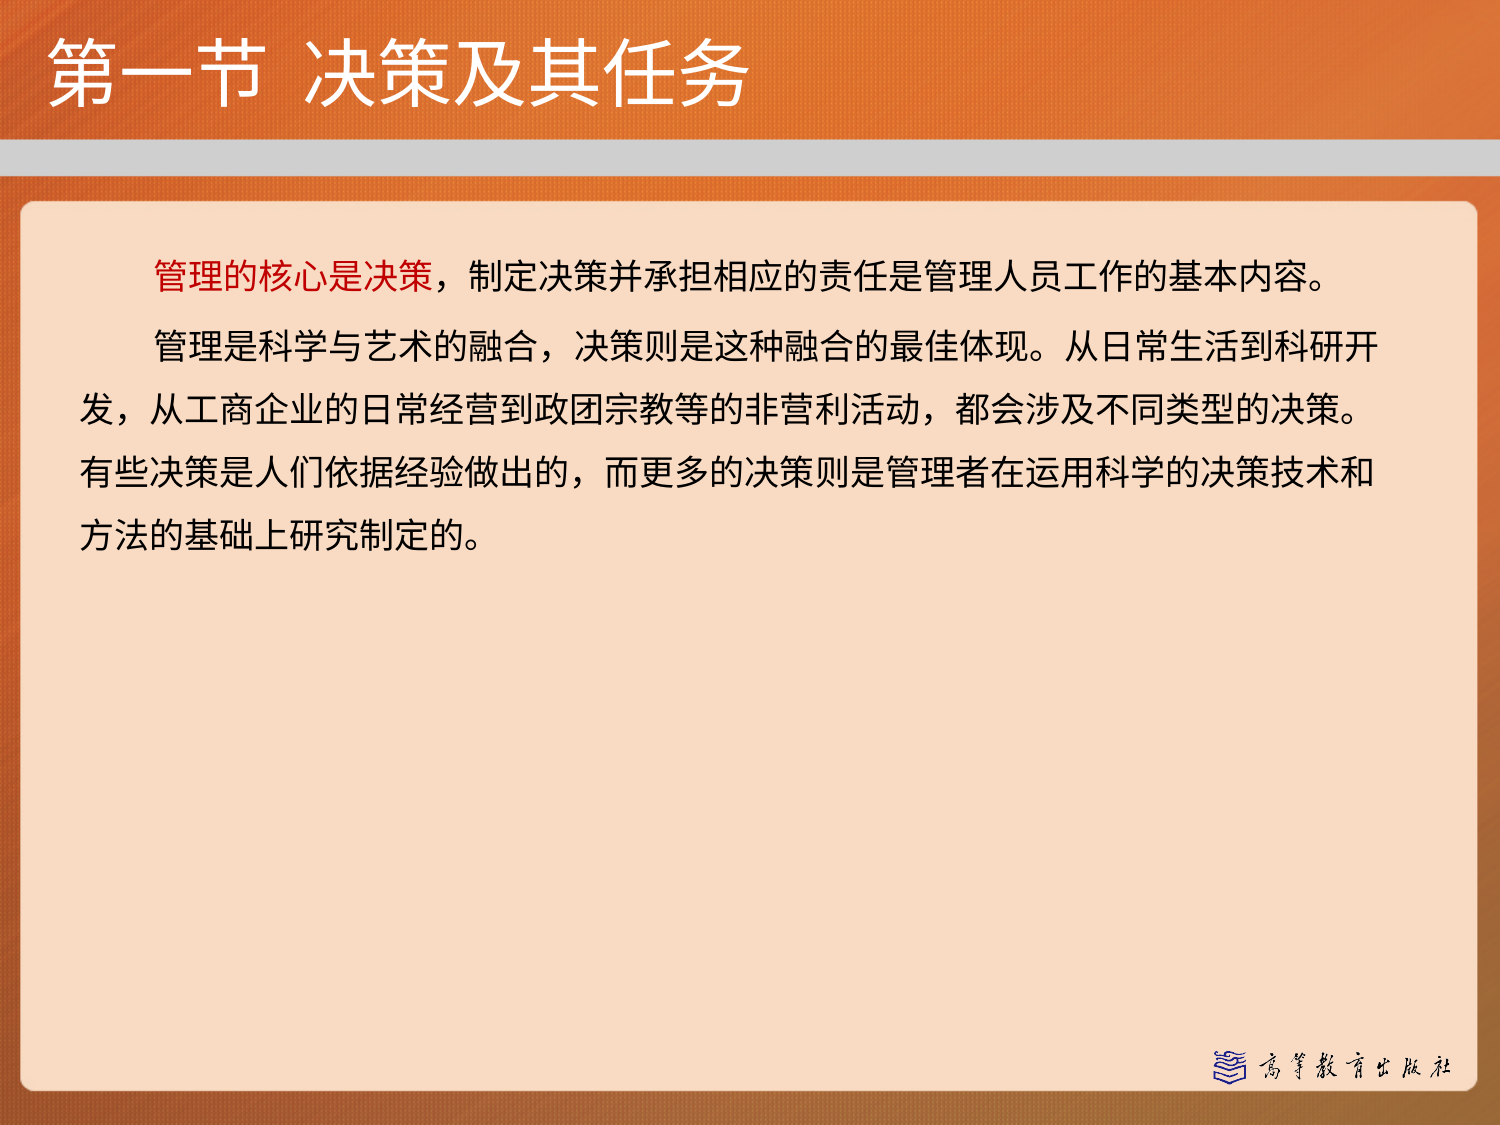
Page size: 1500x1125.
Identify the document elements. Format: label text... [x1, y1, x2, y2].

text_box 第一节 决策及其任务 [29, 19, 1341, 138]
picture [0, 0, 1500, 1125]
list 管理的核心是决策，制定决策并承担相应的责任是管理人员工作的基本内容。 管理是科学与艺术的融合，决策则是这种融合的最佳体现。从日常生活到科研开发，从工商企业的日常经营到政团宗教等的非营利活动，都会涉及不同类型的决策。有些决策是人们依据经验做出的，而更多的决策则是管理者在运用科学的决策技术和方法的基础上研究制定的。 [64, 226, 1415, 610]
